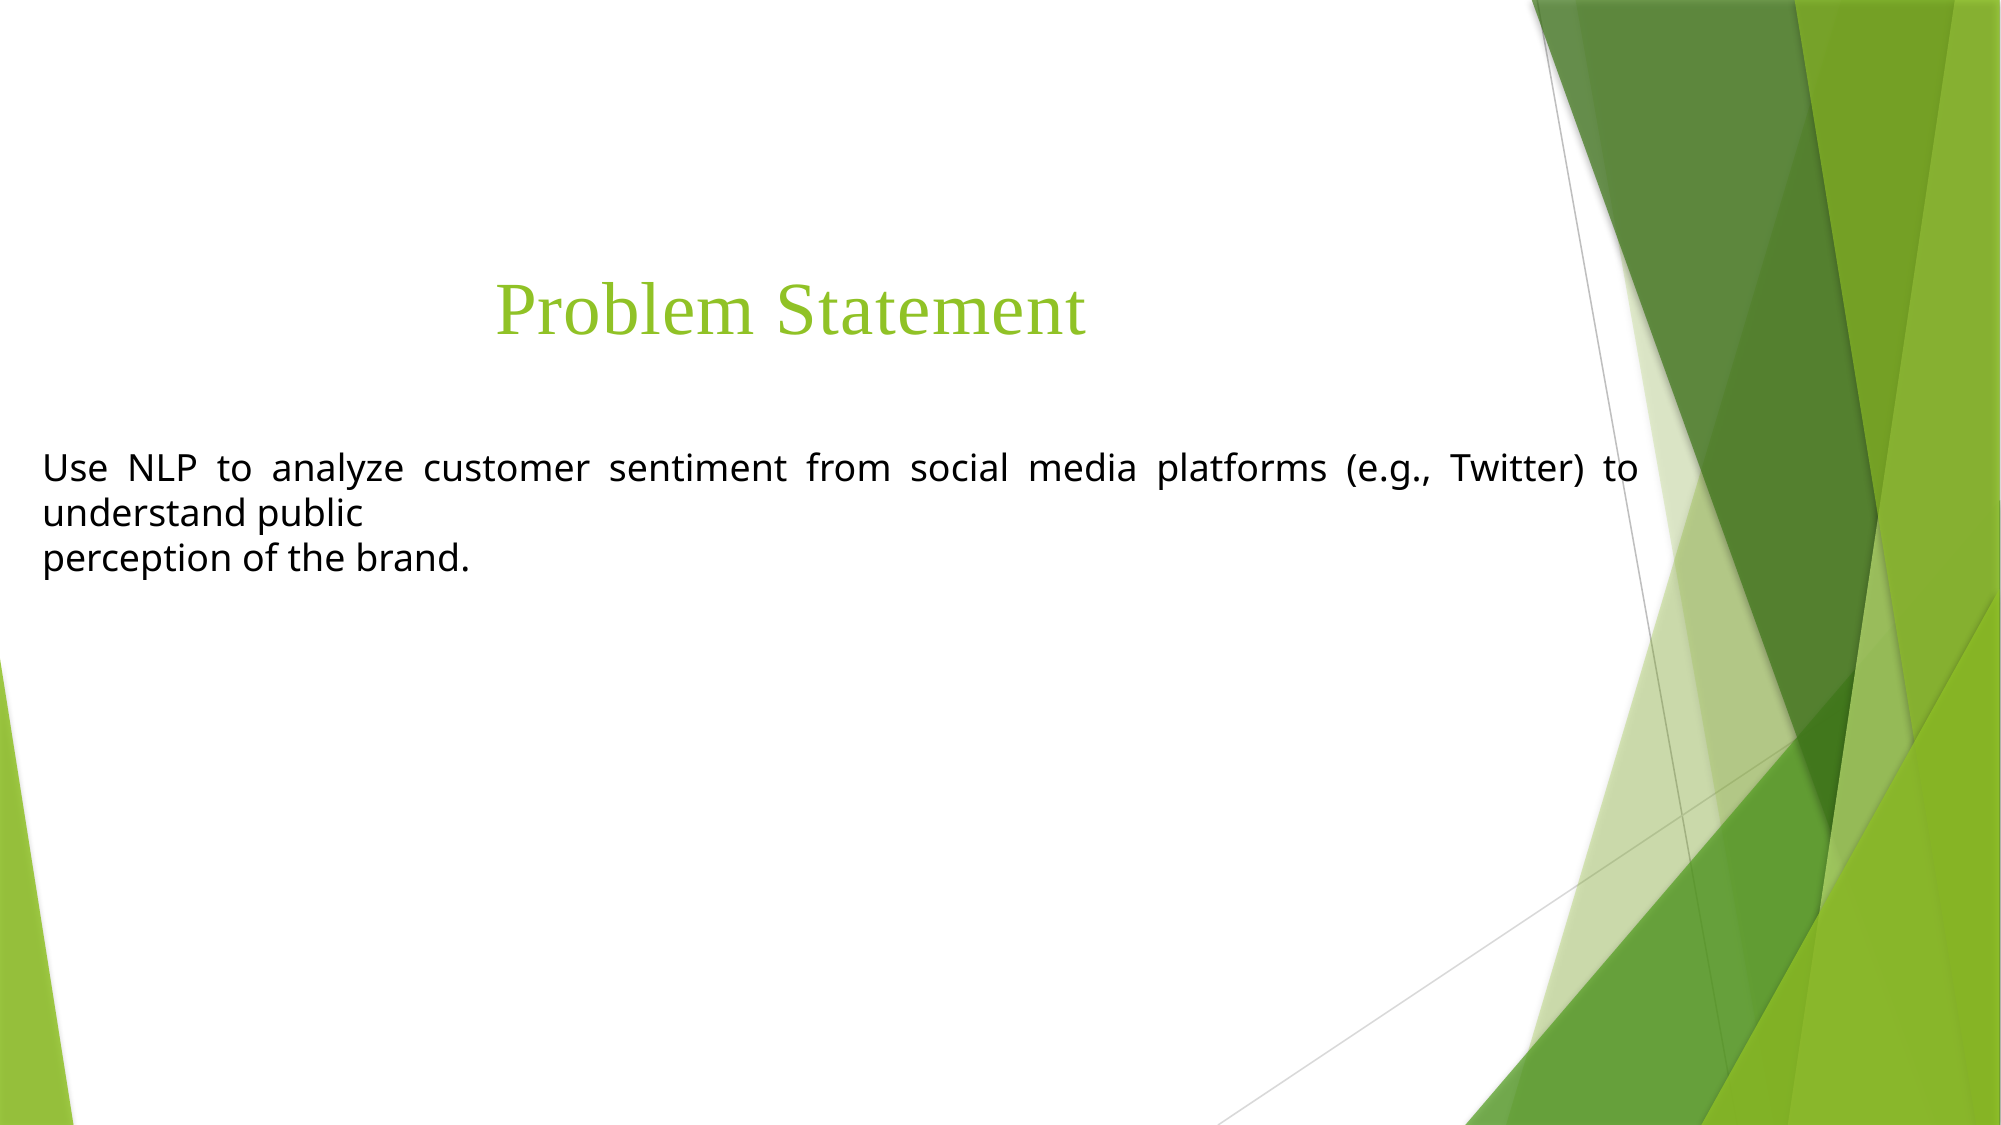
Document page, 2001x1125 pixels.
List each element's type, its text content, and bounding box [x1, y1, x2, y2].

text_box Use NLP to analyze customer sentiment from social media platforms (e.g., Twitter) to understand public perception of the brand. [27, 436, 168, 587]
text_box Use NLP to analyze customer sentiment from social media platforms (e.g., Twitter) to understand public perception of the brand. [1573, 436, 1656, 587]
title Problem Statement [85, 252, 1497, 436]
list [173, 329, 1568, 1033]
